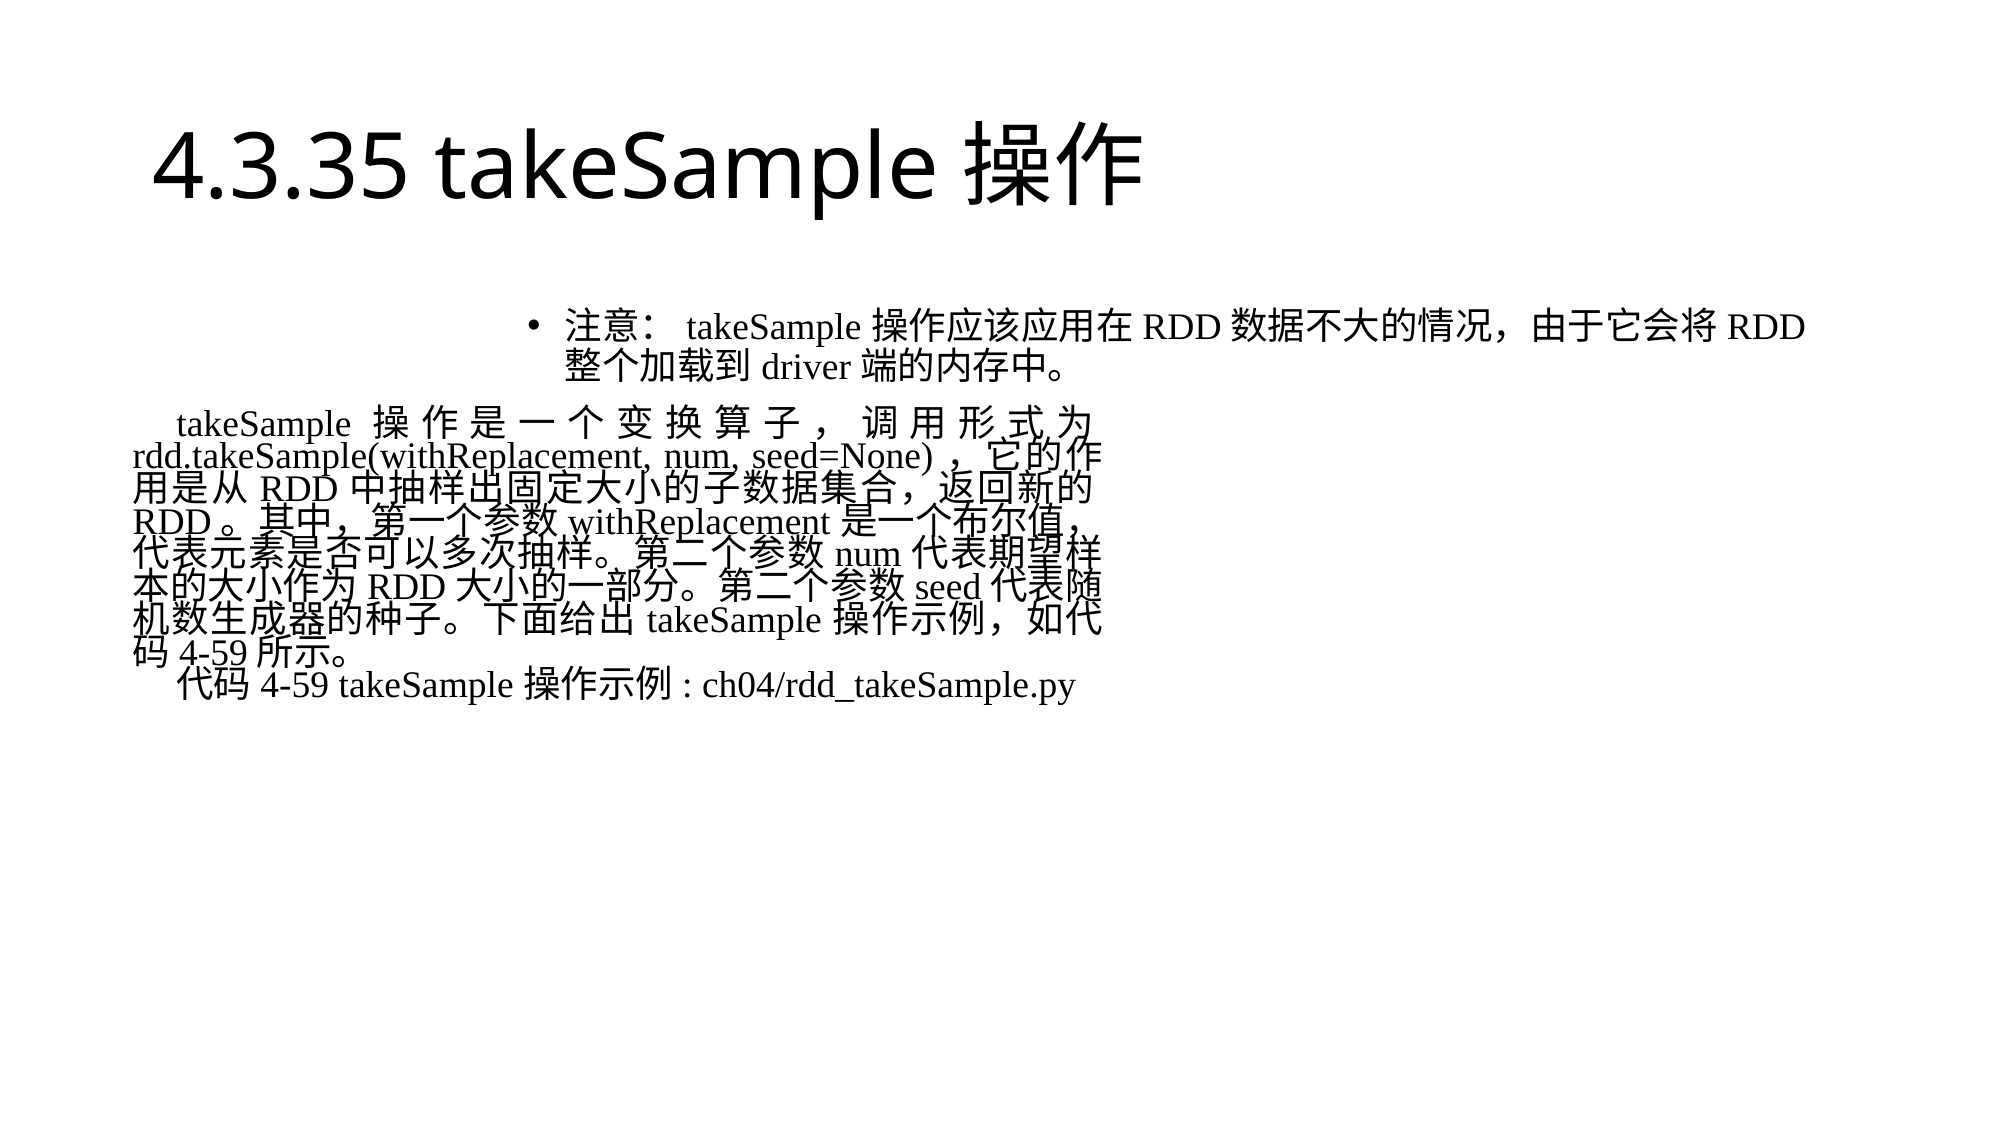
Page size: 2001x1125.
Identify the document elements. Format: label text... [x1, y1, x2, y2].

text_box takeSample操作是一个变换算子，调用形式为rdd.takeSample(withReplacement, num, seed=None)，它的作用是从RDD中抽样出固定大小的子数据集合，返回新的RDD。其中，第一个参数withReplacement是一个布尔值，代表元素是否可以多次抽样。第二个参数num代表期望样本的大小作为RDD大小的一部分。第二个参数seed代表随机数生成器的种子。下面给出takeSample操作示例，如代码4-59所示。 代码4-59 takeSample操作示例: ch04/rdd_takeSample.py [117, 403, 1118, 713]
list 注意：takeSample操作应该应用在RDD数据不大的情况，由于它会将RDD整个加载到driver端的内存中。 [137, 299, 1863, 1014]
title 4.3.35 takeSample操作 [137, 59, 1863, 278]
